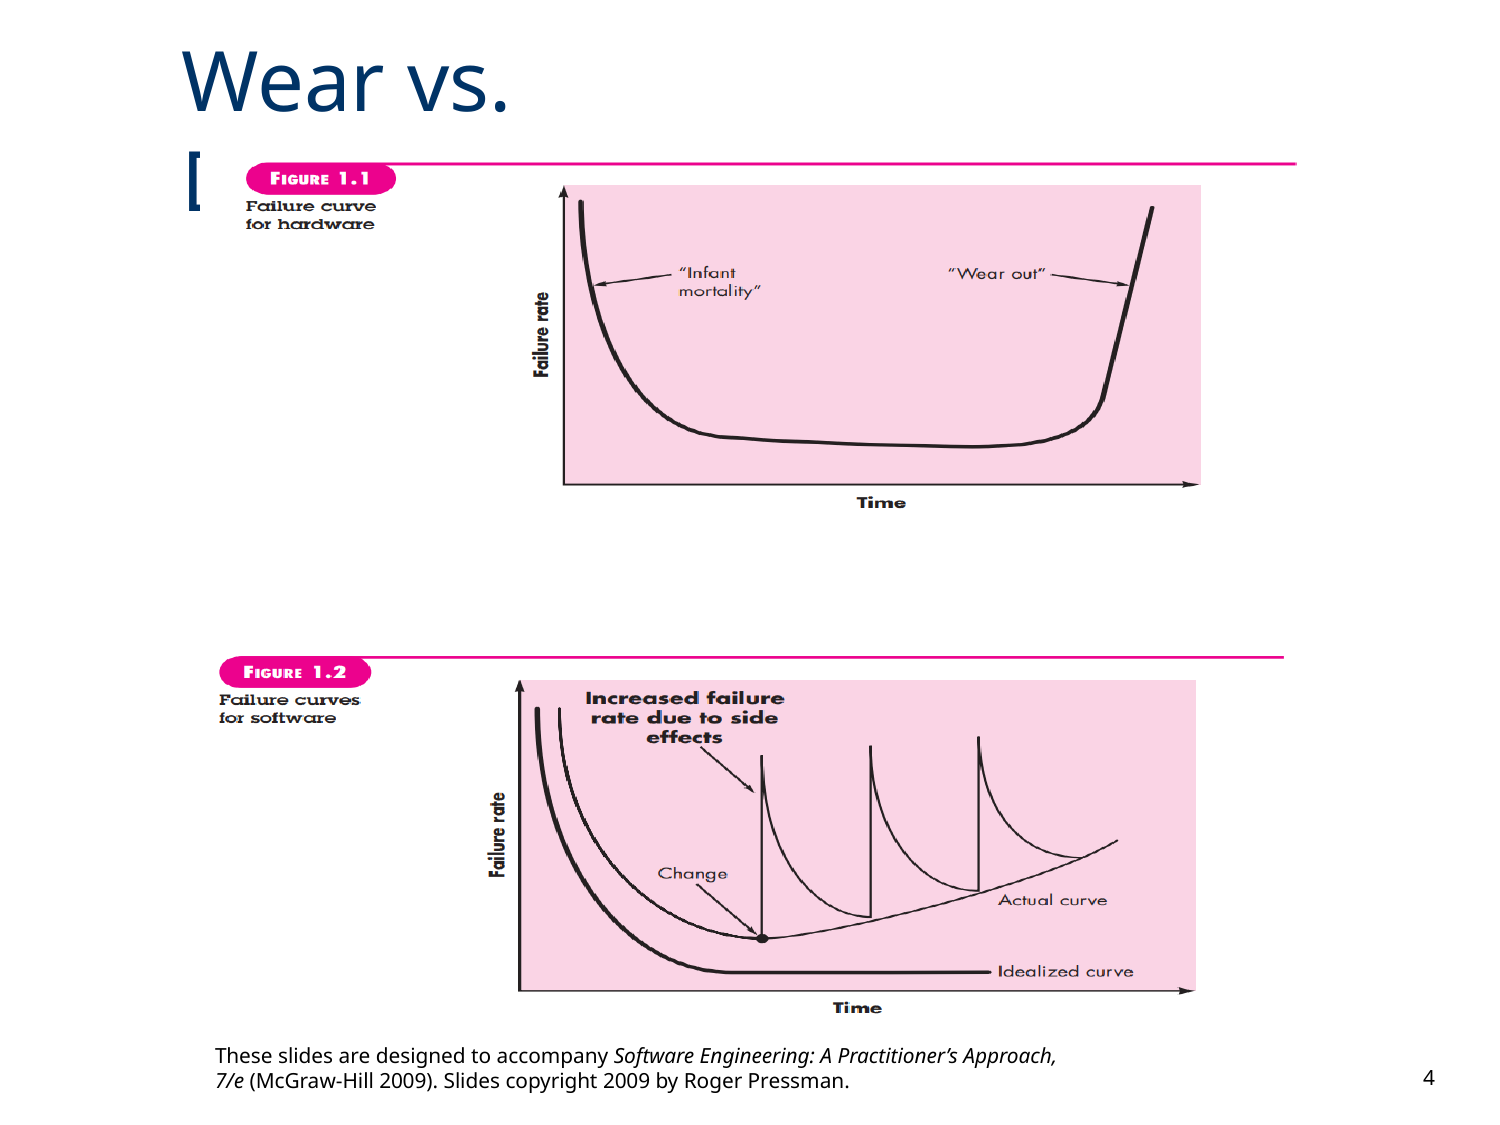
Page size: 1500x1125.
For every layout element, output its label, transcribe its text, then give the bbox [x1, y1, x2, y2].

picture [199, 148, 1339, 545]
picture [199, 648, 1339, 1024]
title Wear vs. Deterioration [171, 23, 1021, 233]
text_box ‹#› [1237, 1024, 1450, 1100]
text_box These slides are designed to accompany Software Engineering: A Practitioner’s Approach, 7/e (McGraw-Hill 2009). Slides copyright 2009 by Roger Pressman. [199, 1030, 1100, 1100]
